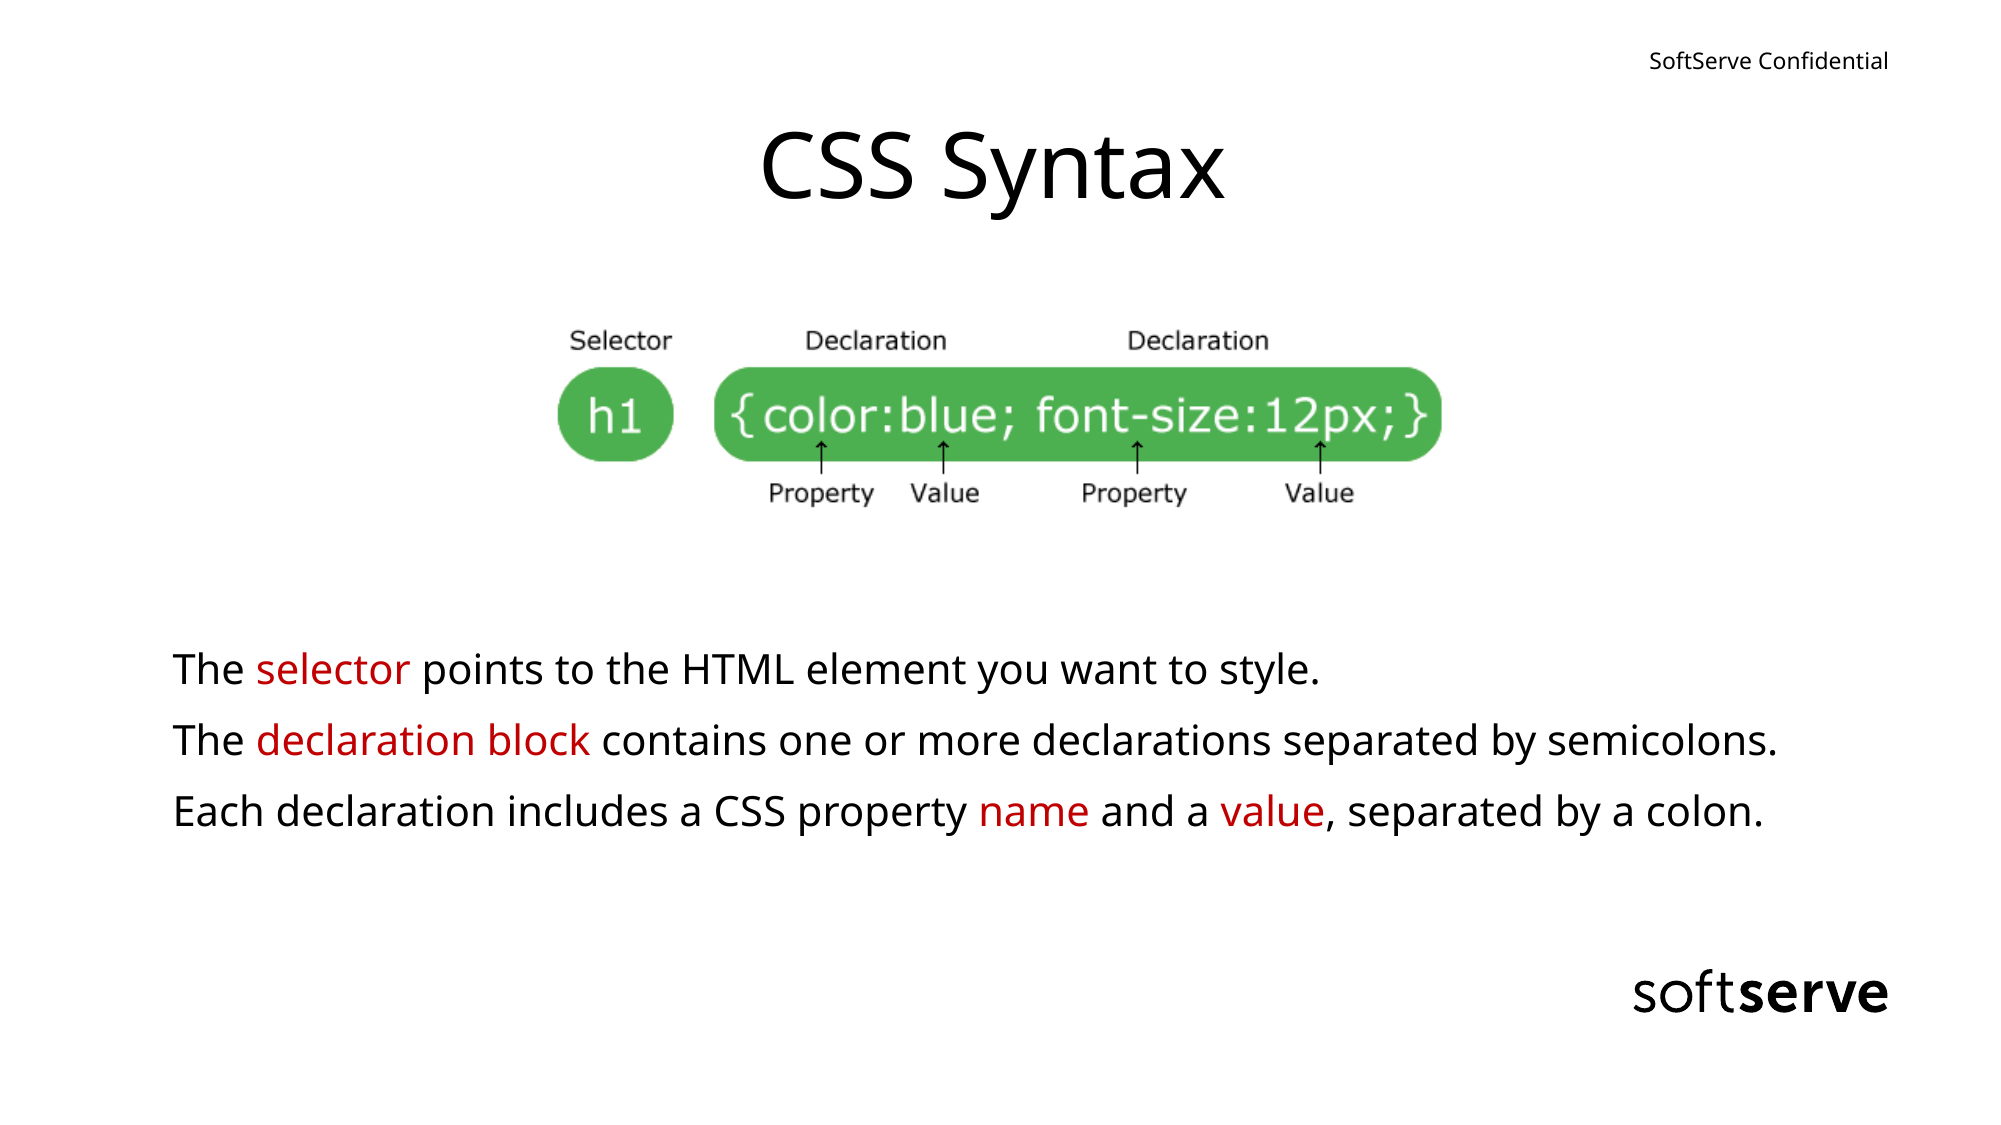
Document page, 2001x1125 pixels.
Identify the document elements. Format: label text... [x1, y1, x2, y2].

picture [555, 325, 1445, 512]
list The selector points to the HTML element you want to style. The declaration block contains one or more declarations separated by semicolons. Each declaration includes a CSS property name and a value, separated by a colon. [172, 635, 1812, 958]
title CSS Syntax [112, 112, 1888, 225]
